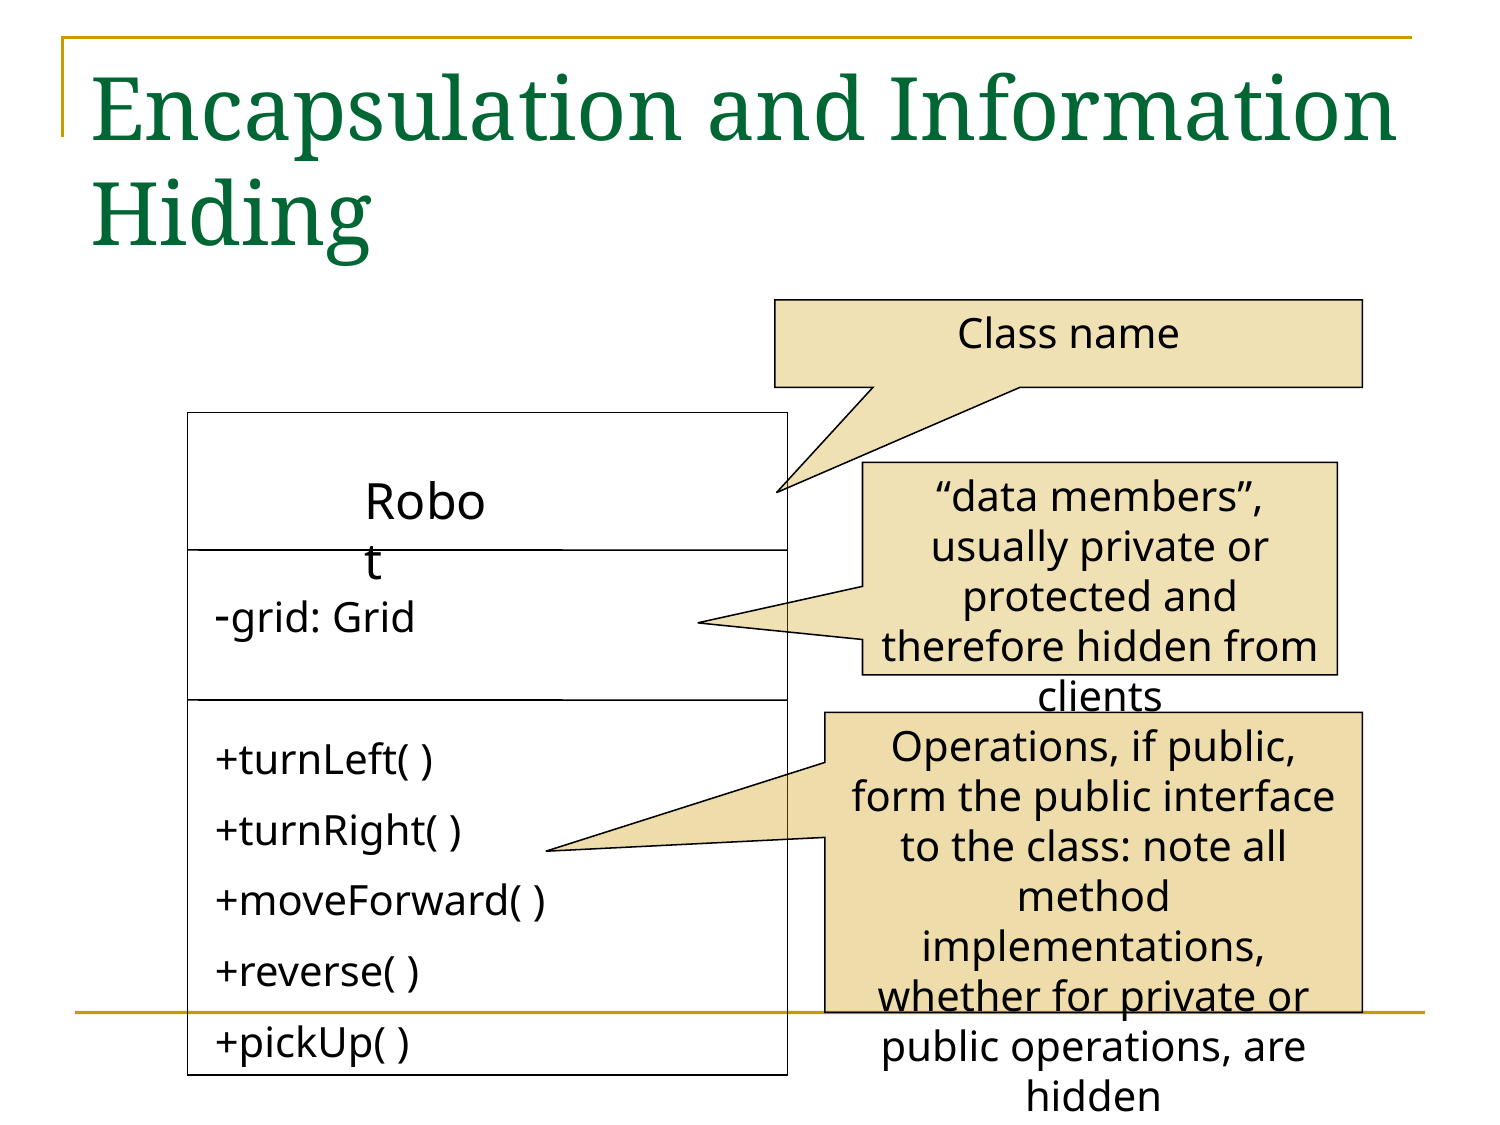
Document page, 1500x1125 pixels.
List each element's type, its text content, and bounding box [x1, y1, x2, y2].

slide_number [1074, 1023, 1426, 1100]
text_box Robot [349, 462, 513, 574]
text_box [187, 550, 788, 1075]
text_box Operations, if public, form the public interface to the class: note all method implementations, whether for private or public operations, are hidden [545, 712, 1363, 1013]
text_box -grid: Grid [199, 574, 713, 650]
text_box [187, 412, 788, 550]
text_box “data members”, usually private or protected and therefore hidden from clients [697, 462, 1338, 675]
text_box Class name [774, 299, 1363, 493]
text_box +turnLeft( ) +turnRight( ) +moveForward( ) +reverse( ) +pickUp( ) [200, 725, 775, 1074]
title Encapsulation and Information Hiding [75, 45, 1425, 233]
